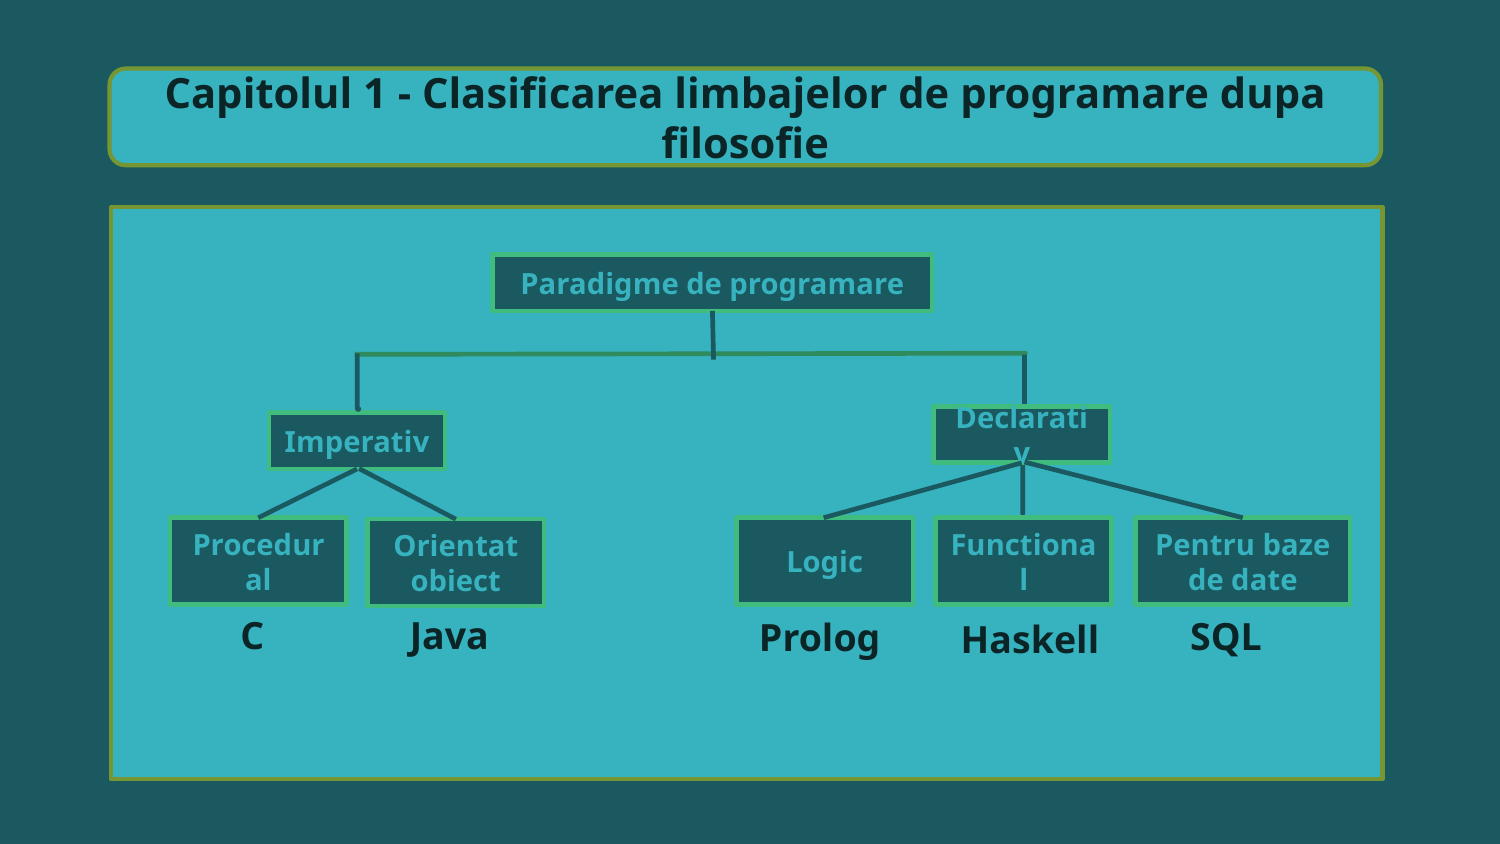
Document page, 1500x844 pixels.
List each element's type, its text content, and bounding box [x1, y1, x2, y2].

text_box Haskell [944, 608, 1117, 670]
text_box Capitolul 1 - Clasificarea limbajelor de programare dupa filosofie [107, 66, 1384, 168]
text_box [354, 351, 711, 357]
text_box Java [394, 604, 544, 665]
text_box SQL [1174, 605, 1287, 667]
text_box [894, 391, 951, 590]
text_box C [224, 604, 292, 666]
text_box Procedural [168, 516, 348, 607]
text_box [282, 443, 332, 543]
text_box Declarativ [954, 404, 1112, 465]
text_box Functional [934, 516, 1114, 607]
text_box Paradigme de programare [491, 252, 934, 313]
text_box [355, 353, 361, 412]
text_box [358, 468, 456, 520]
text_box Logic [735, 516, 915, 607]
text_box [1024, 461, 1243, 518]
text_box [109, 205, 1385, 781]
text_box Imperativ [267, 410, 447, 471]
text_box Prolog [743, 606, 908, 668]
text_box Orientat obiect [366, 517, 546, 608]
text_box [1022, 354, 1027, 404]
text_box [716, 351, 1028, 356]
text_box Pentru baze de date [1133, 516, 1352, 607]
